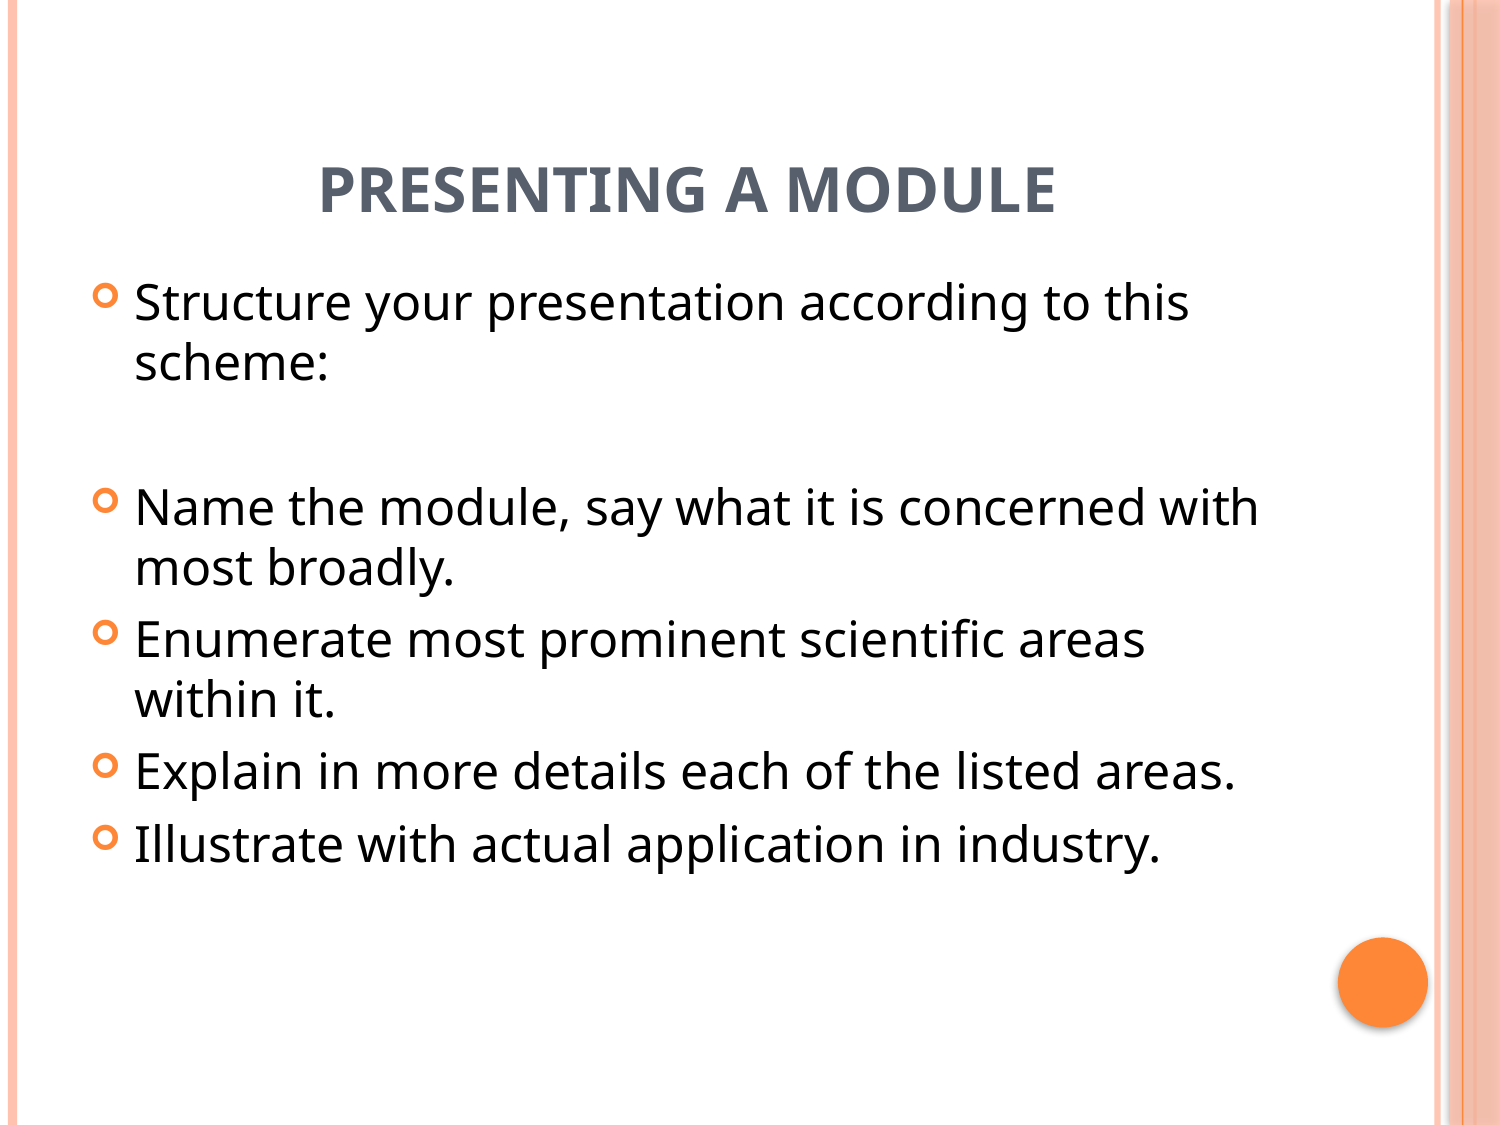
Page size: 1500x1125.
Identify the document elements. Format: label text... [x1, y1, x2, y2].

list Structure your presentation according to this scheme: Name the module, say what it is concerned with most broadly. Enumerate most prominent scientific areas within it. Explain in more details each of the listed areas. Illustrate with actual application in industry. [75, 262, 1300, 1062]
title Presenting a module [75, 45, 1300, 233]
